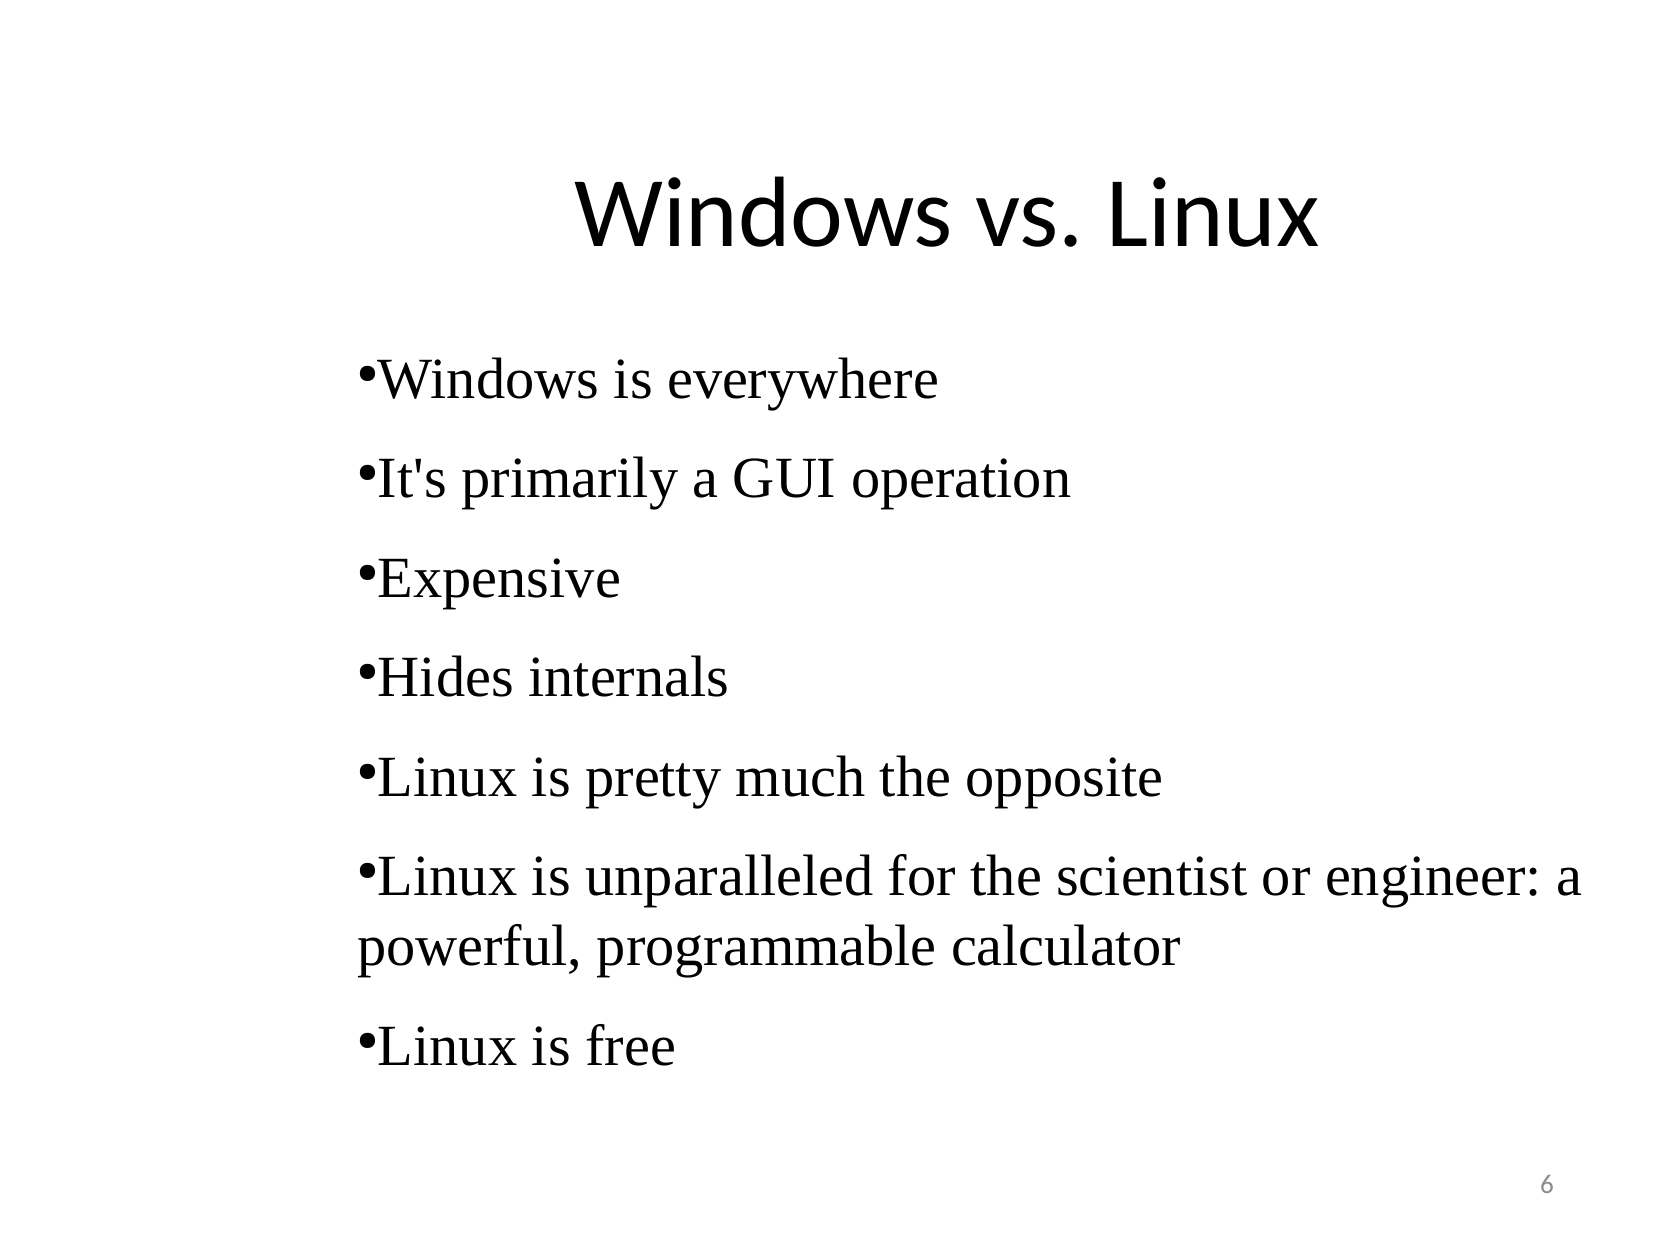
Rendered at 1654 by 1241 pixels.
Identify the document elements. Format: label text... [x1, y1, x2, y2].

title Windows vs. Linux [241, 94, 1654, 319]
slide_number 6 [1184, 1185, 1571, 1216]
list Windows is everywhere It's primarily a GUI operation Expensive Hides internals Linux is pretty much the opposite Linux is unparalleled for the scientist or engineer: a powerful, programmable calculator Linux is free [340, 331, 1654, 1185]
